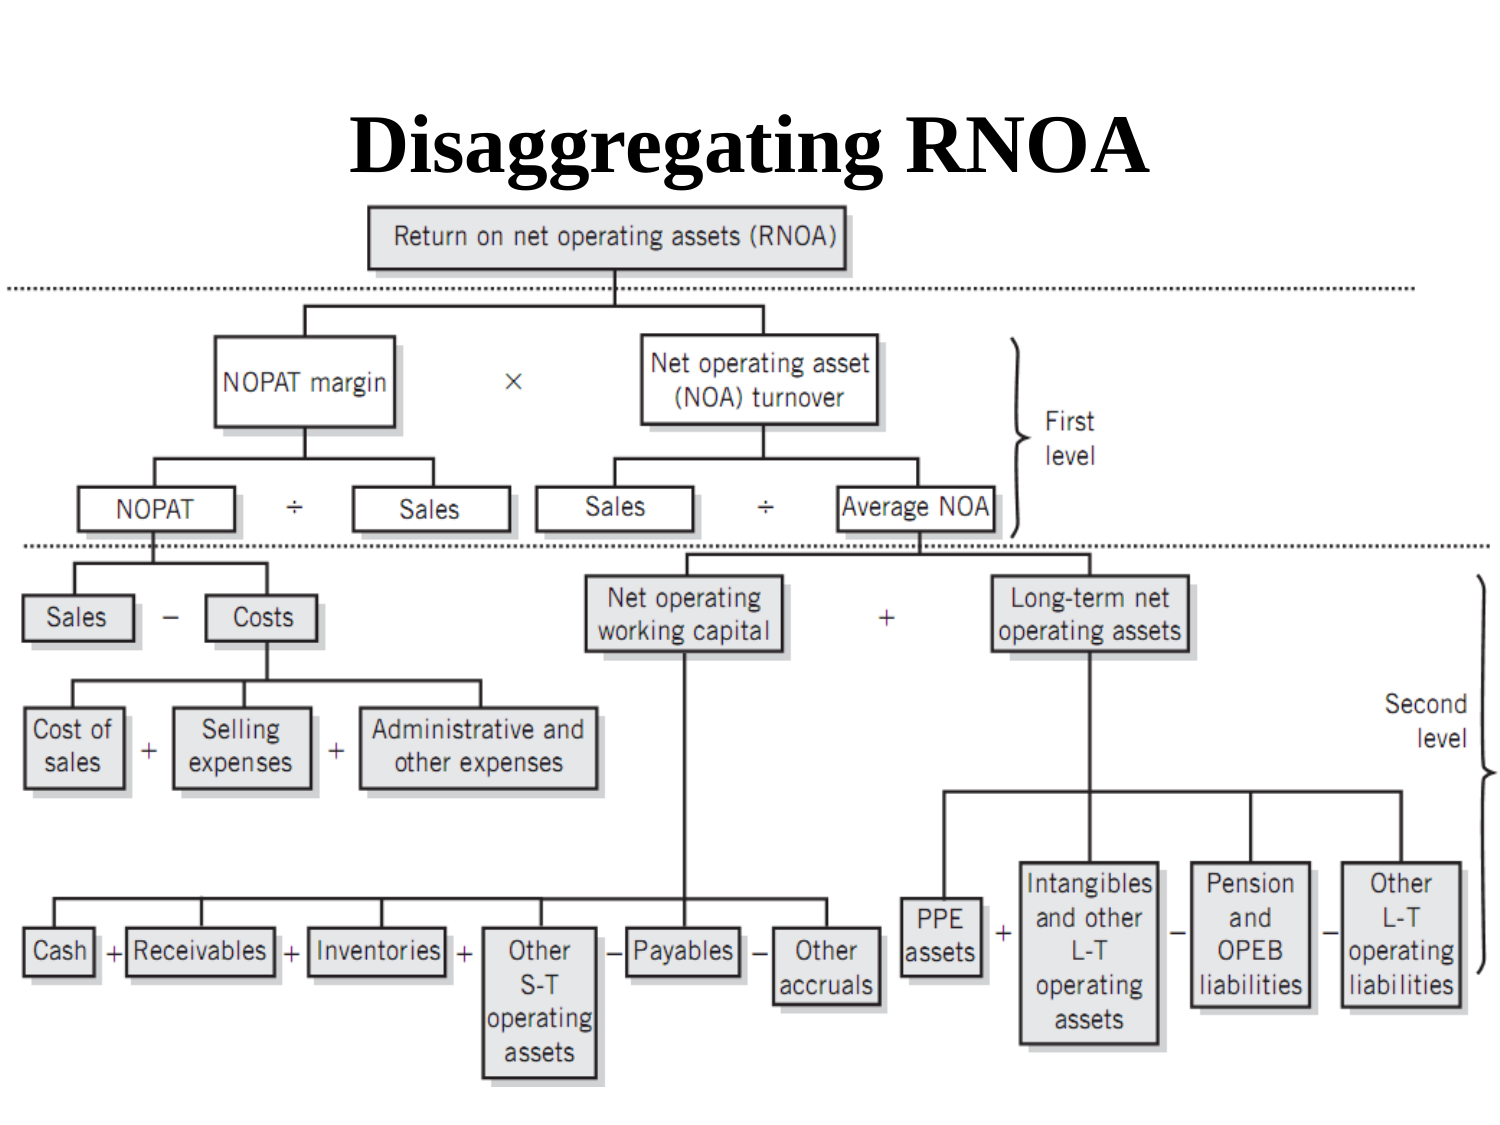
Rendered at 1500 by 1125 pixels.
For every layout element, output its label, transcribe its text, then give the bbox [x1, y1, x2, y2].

picture [0, 199, 1500, 1087]
title Disaggregating RNOA [75, 45, 1425, 197]
